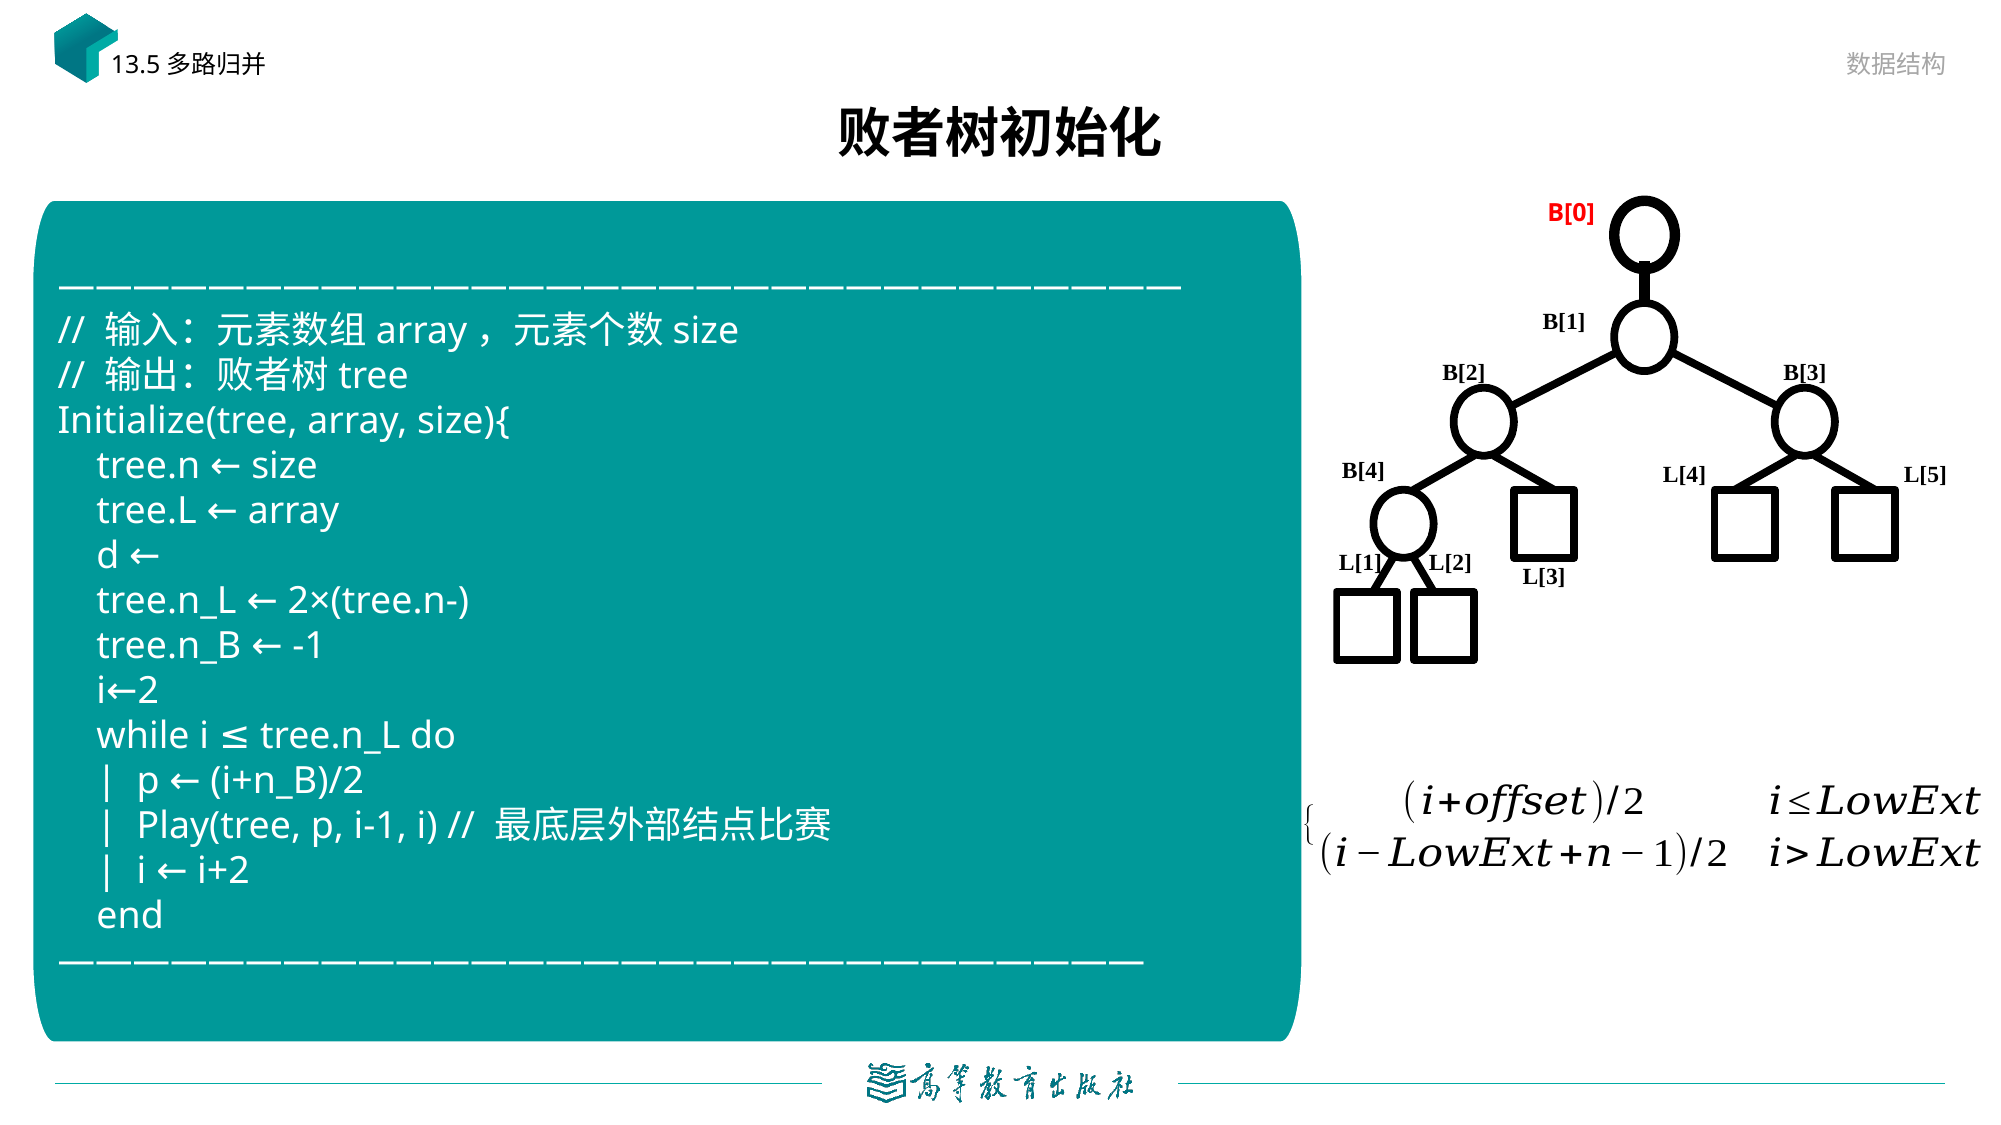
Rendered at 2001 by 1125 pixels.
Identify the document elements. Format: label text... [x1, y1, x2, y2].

picture [867, 1063, 1133, 1103]
subtitle 13.5多路归并 [95, 44, 894, 99]
title 败者树初始化 [137, 92, 1863, 178]
list 数据结构 [1115, 32, 1962, 86]
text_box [1333, 192, 1956, 684]
